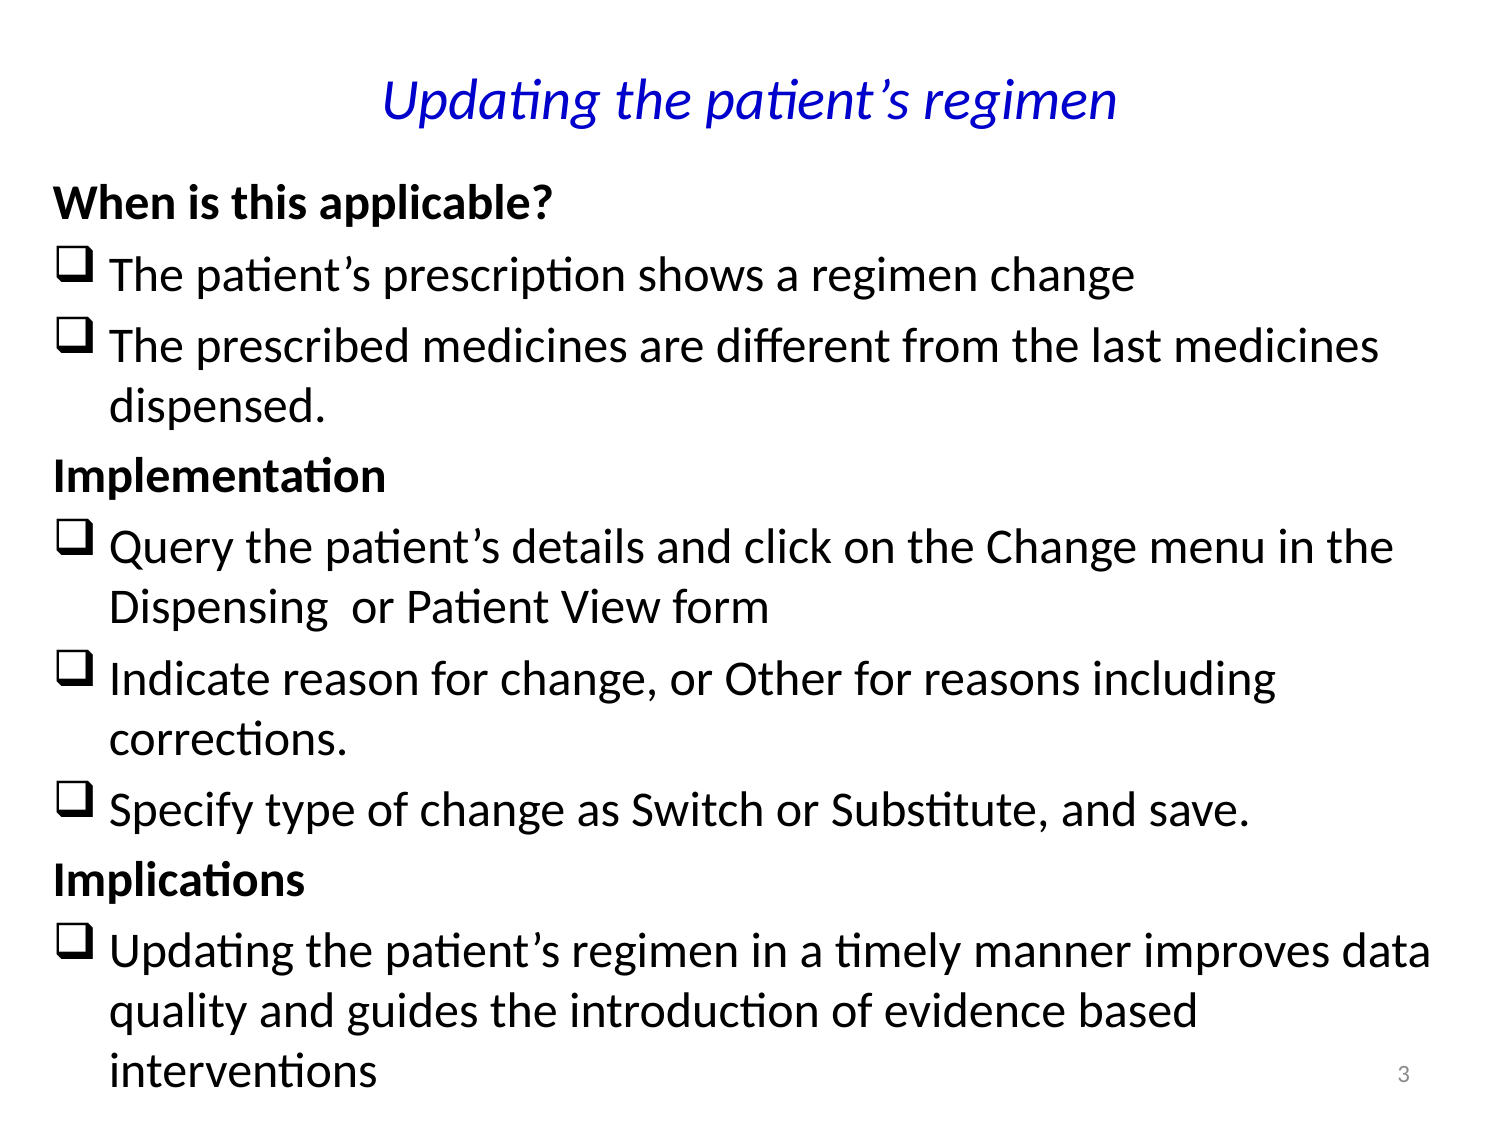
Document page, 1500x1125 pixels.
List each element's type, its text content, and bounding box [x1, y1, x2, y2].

slide_number 3 [1074, 1042, 1425, 1103]
list When is this applicable? The patient’s prescription shows a regimen change The prescribed medicines are different from the last medicines dispensed. Implementation Query the patient’s details and click on the Change menu in the Dispensing or Patient View form Indicate reason for change, or Other for reasons including corrections. Specify type of change as Switch or Substitute, and save. Implications Updating the patient’s regimen in a timely manner improves data quality and guides the introduction of evidence based interventions [37, 162, 1450, 1100]
title Updating the patient’s regimen [75, 24, 1425, 162]
